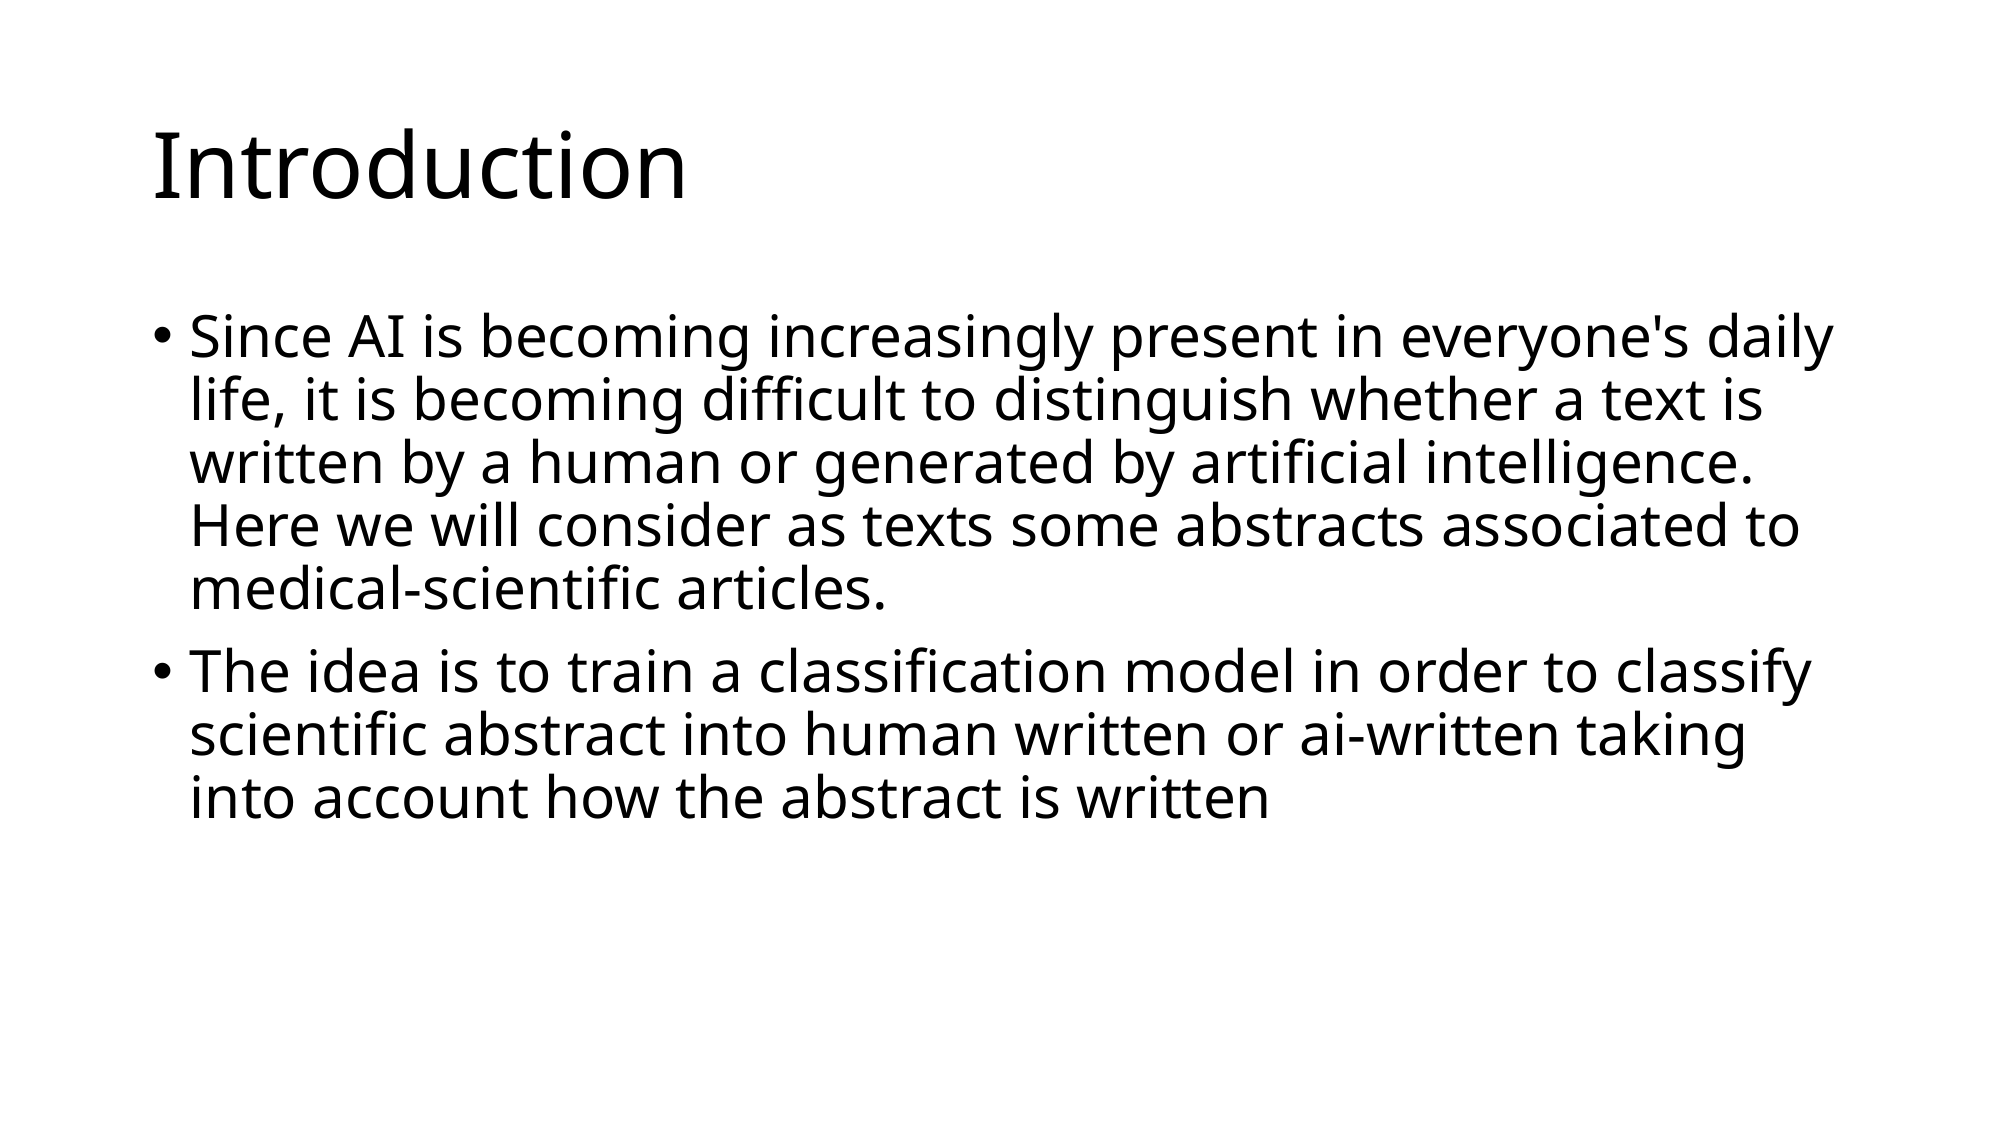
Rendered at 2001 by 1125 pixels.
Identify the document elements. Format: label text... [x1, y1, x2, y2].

list Since AI is becoming increasingly present in everyone's daily life, it is becoming difficult to distinguish whether a text is written by a human or generated by artificial intelligence. Here we will consider as texts some abstracts associated to medical-scientific articles. The idea is to train a classification model in order to classify scientific abstract into human written or ai-written taking into account how the abstract is written [137, 299, 1863, 1014]
title Introduction [137, 59, 1863, 278]
